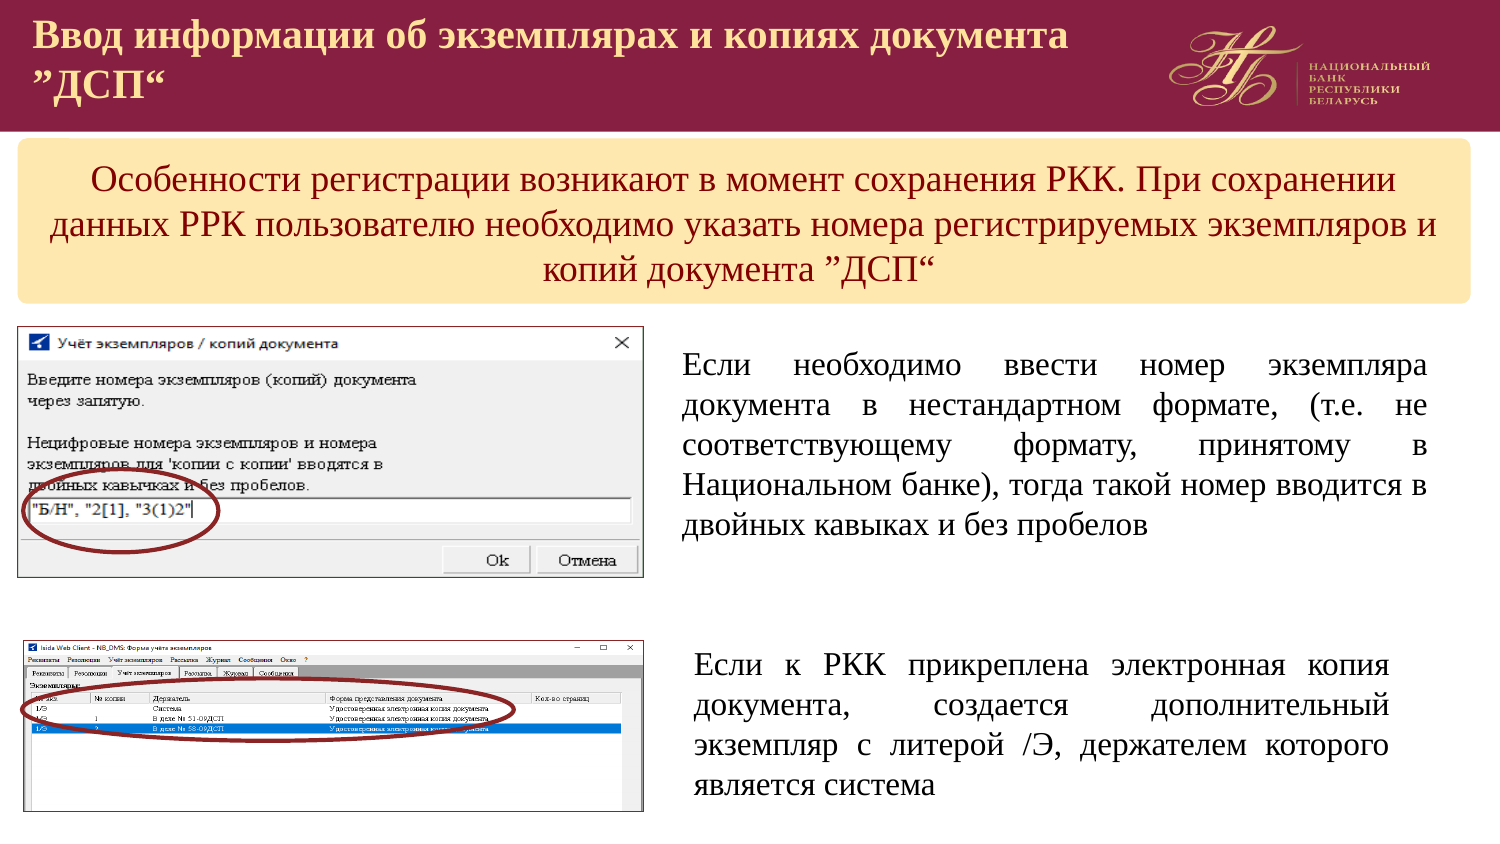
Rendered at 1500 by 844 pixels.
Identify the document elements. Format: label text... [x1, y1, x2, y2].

text_box Если к РКК прикреплена электронная копия документа, создается дополнительный экземпляр с литерой /Э, держателем которого является система [679, 634, 1406, 810]
text_box Ввод информации об экземплярах и копиях документа ”ДСП“ [17, 0, 1105, 115]
text_box Особенности регистрации возникают в момент сохранения РКК. При сохранении данных РРК пользователю необходимо указать номера регистрируемых экземпляров и копий документа ”ДСП“ [15, 136, 1473, 306]
picture [22, 640, 644, 812]
picture [1169, 26, 1430, 106]
text_box Если необходимо ввести номер экземпляра документа в нестандартном формате, (т.е. не соответствующему формату, принятому в Национальном банке), тогда такой номер вводится в двойных кавыках и без пробелов [667, 335, 1444, 550]
picture [17, 326, 644, 578]
